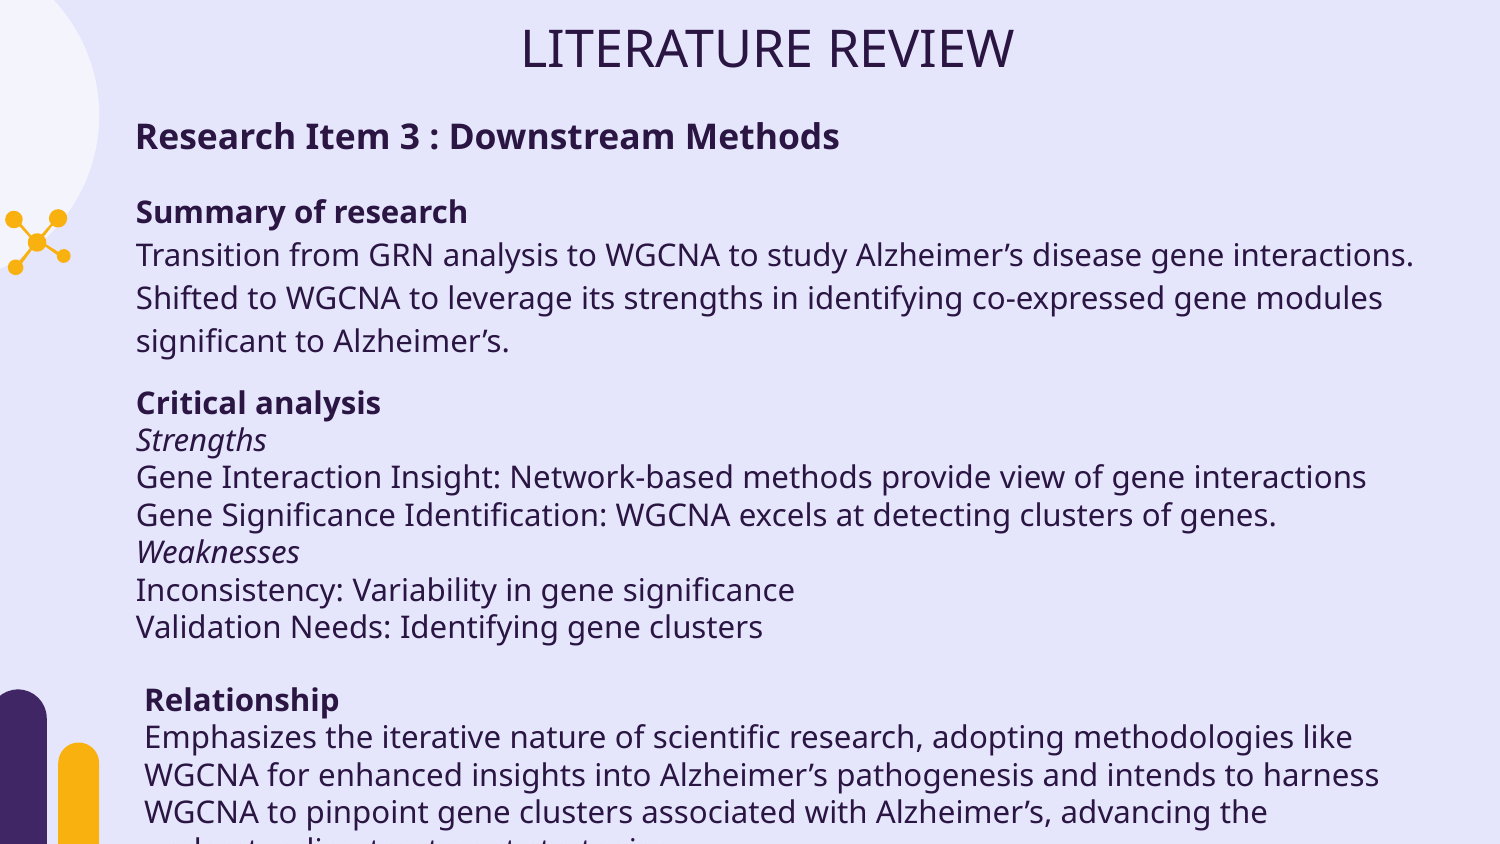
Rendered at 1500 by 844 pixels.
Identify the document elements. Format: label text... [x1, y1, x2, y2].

text_box Relationship Emphasizes the iterative nature of scientific research, adopting methodologies like WGCNA for enhanced insights into Alzheimer’s pathogenesis and intends to harness WGCNA to pinpoint gene clusters associated with Alzheimer’s, advancing the understanding treatment strategies. [129, 665, 1484, 744]
text_box Critical analysis Strengths Gene Interaction Insight: Network-based methods provide view of gene interactions Gene Significance Identification: WGCNA excels at detecting clusters of genes. Weaknesses Inconsistency: Variability in gene significance Validation Needs: Identifying gene clusters [120, 367, 1486, 554]
title LITERATURE REVIEW [134, 7, 1401, 87]
text_box Research Item 3 : Downstream Methods [119, 98, 1048, 178]
subtitle Summary of research Transition from GRN analysis to WGCNA to study Alzheimer’s disease gene interactions. Shifted to WGCNA to leverage its strengths in identifying co-expressed gene modules significant to Alzheimer’s. [120, 189, 1475, 356]
